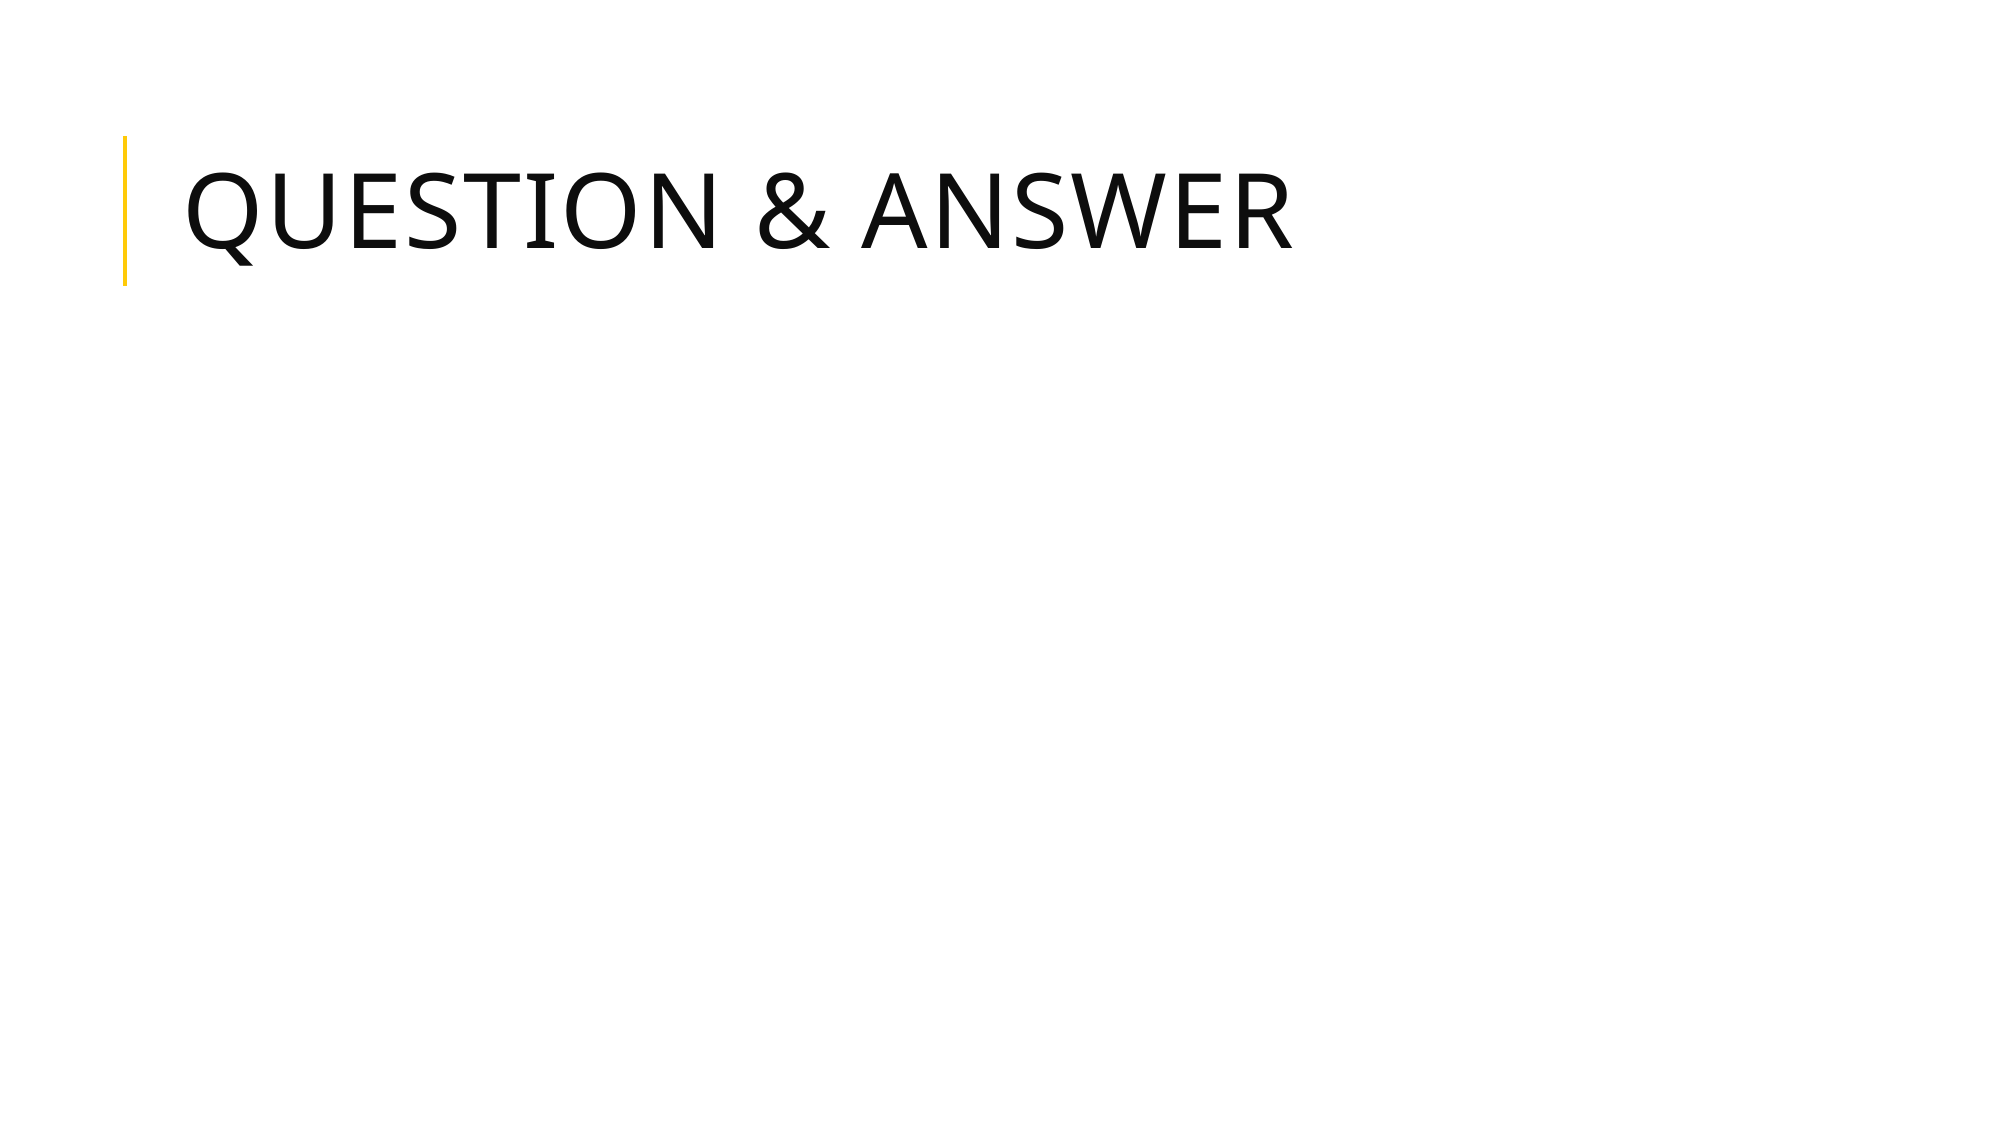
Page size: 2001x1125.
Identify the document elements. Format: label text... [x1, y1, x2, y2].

title Question & answer [168, 96, 1763, 342]
